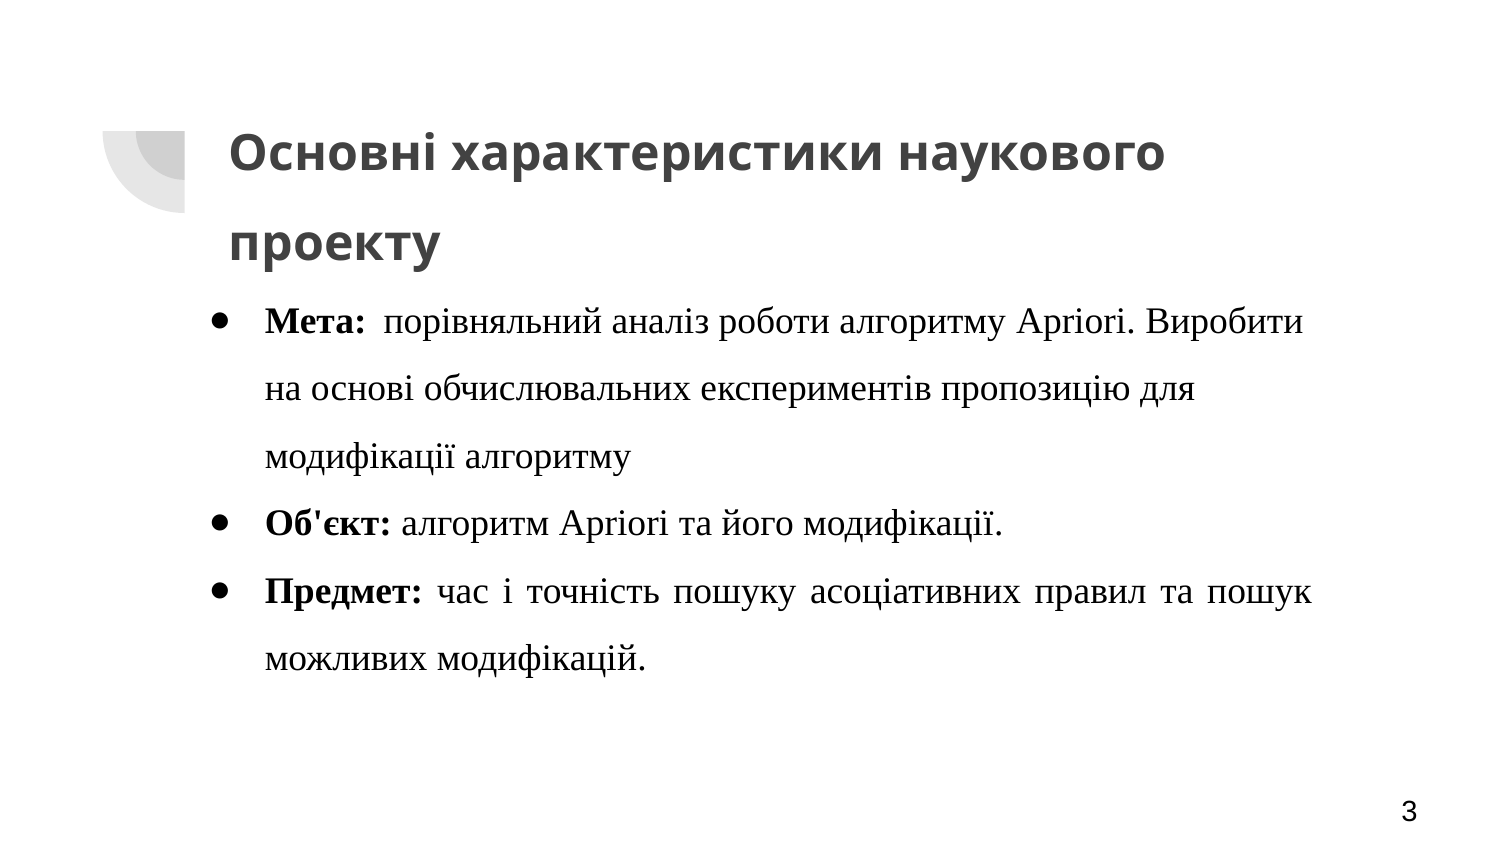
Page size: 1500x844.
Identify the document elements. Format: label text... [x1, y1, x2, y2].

list Мета: порівняльний аналіз роботи алгоритму Apriori. Виробити на основі обчислювальних експериментів пропозицію для модифікації алгоритму Об'єкт: алгоритм Apriori та його модифікації. Предмет: час і точність пошуку асоціативних правил та пошук можливих модифікацій. [174, 258, 1328, 676]
title Основні характеристики наукового проекту [213, 98, 1368, 263]
slide_number 3 [1386, 777, 1477, 842]
